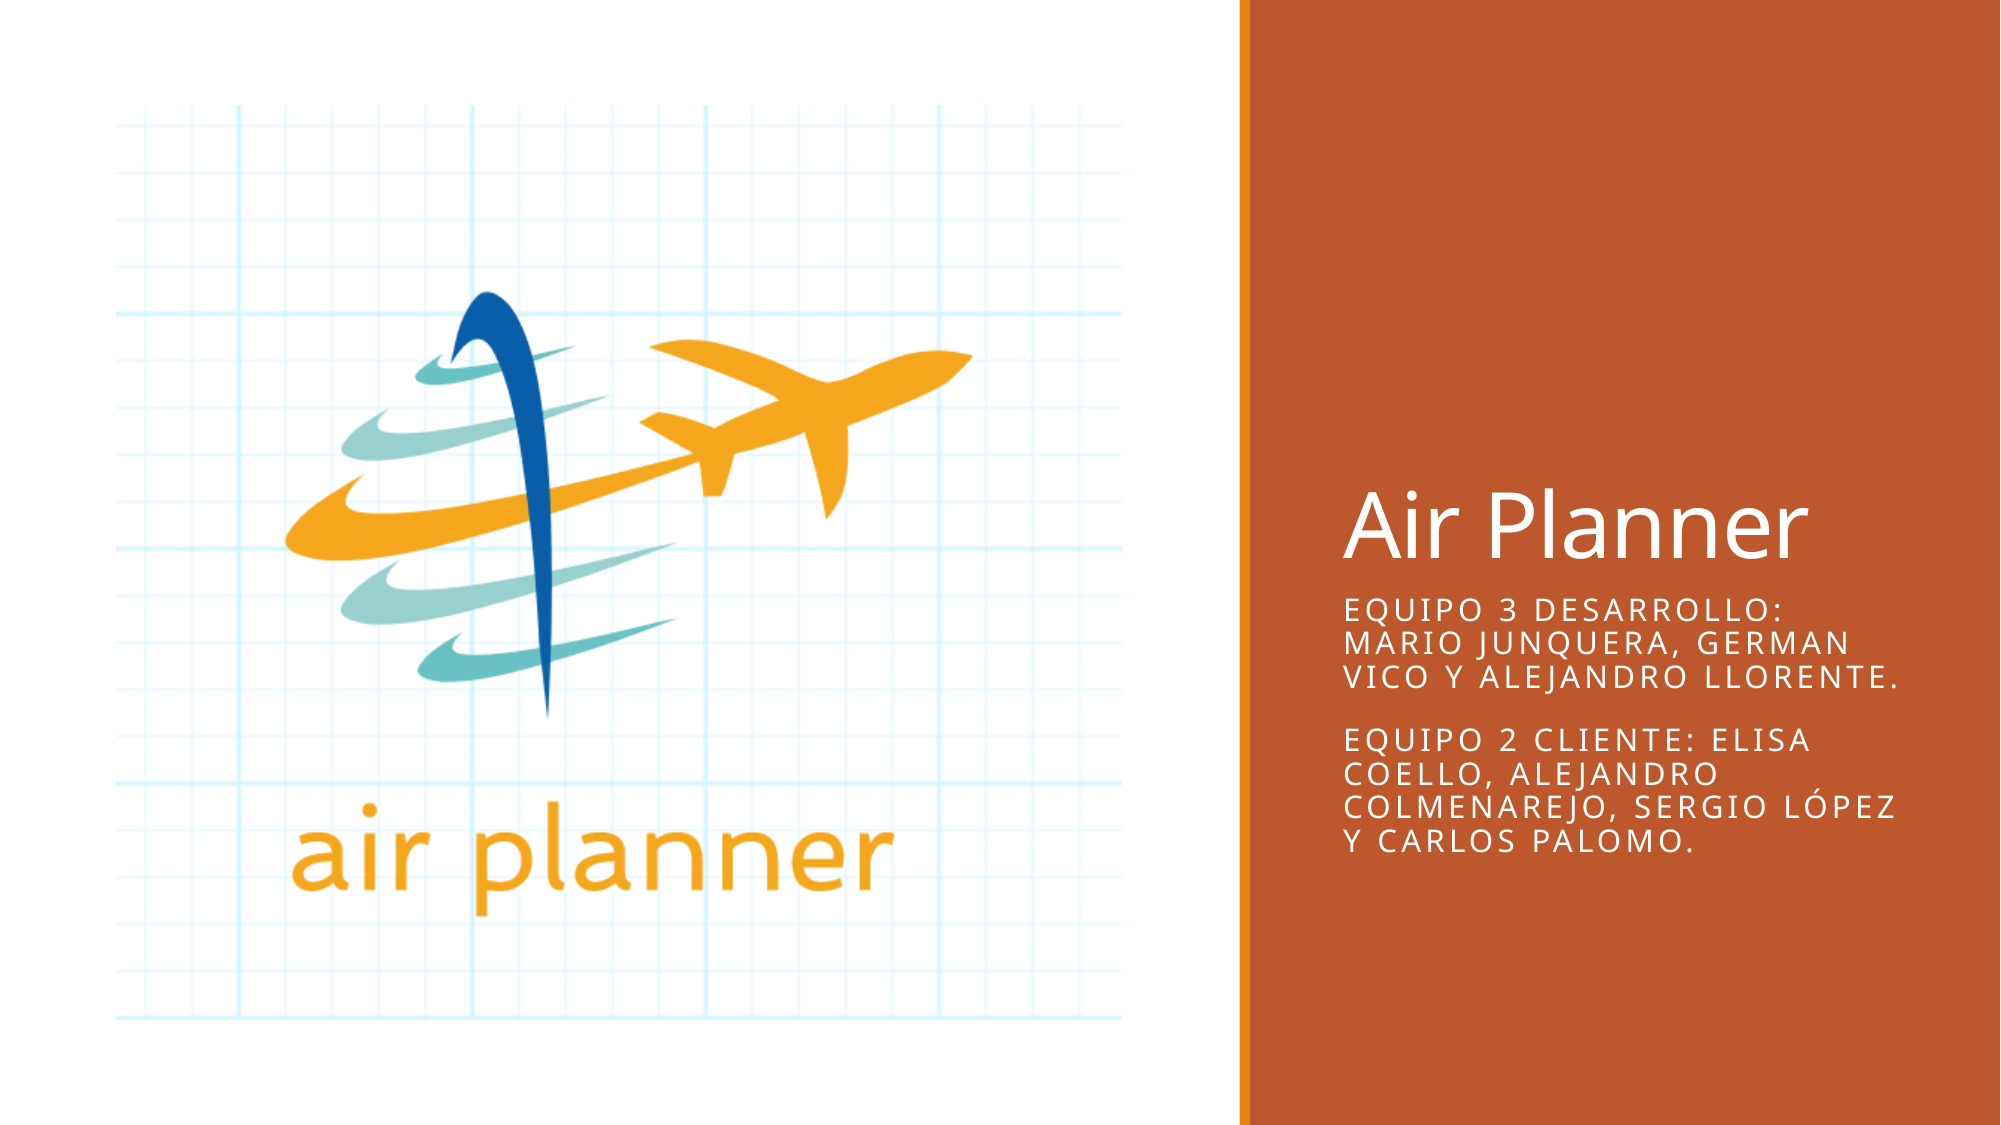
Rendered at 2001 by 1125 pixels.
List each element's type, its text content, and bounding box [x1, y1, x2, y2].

text_box [0, 0, 1238, 1125]
picture [115, 104, 1122, 1021]
text_box [1238, 0, 1251, 1125]
text_box [1251, 0, 2000, 1125]
subtitle Equipo 3 desarrollo: Mario junquera, German vico Y alejandro Llorente. Equipo 2 cliente: ELISA COELLO, ALEJANDRO COLMENAREJO, SERGIO LÓPEZ Y CARLOS PALOMO. [1328, 586, 1929, 1020]
title Air Planner [1328, 104, 1929, 585]
